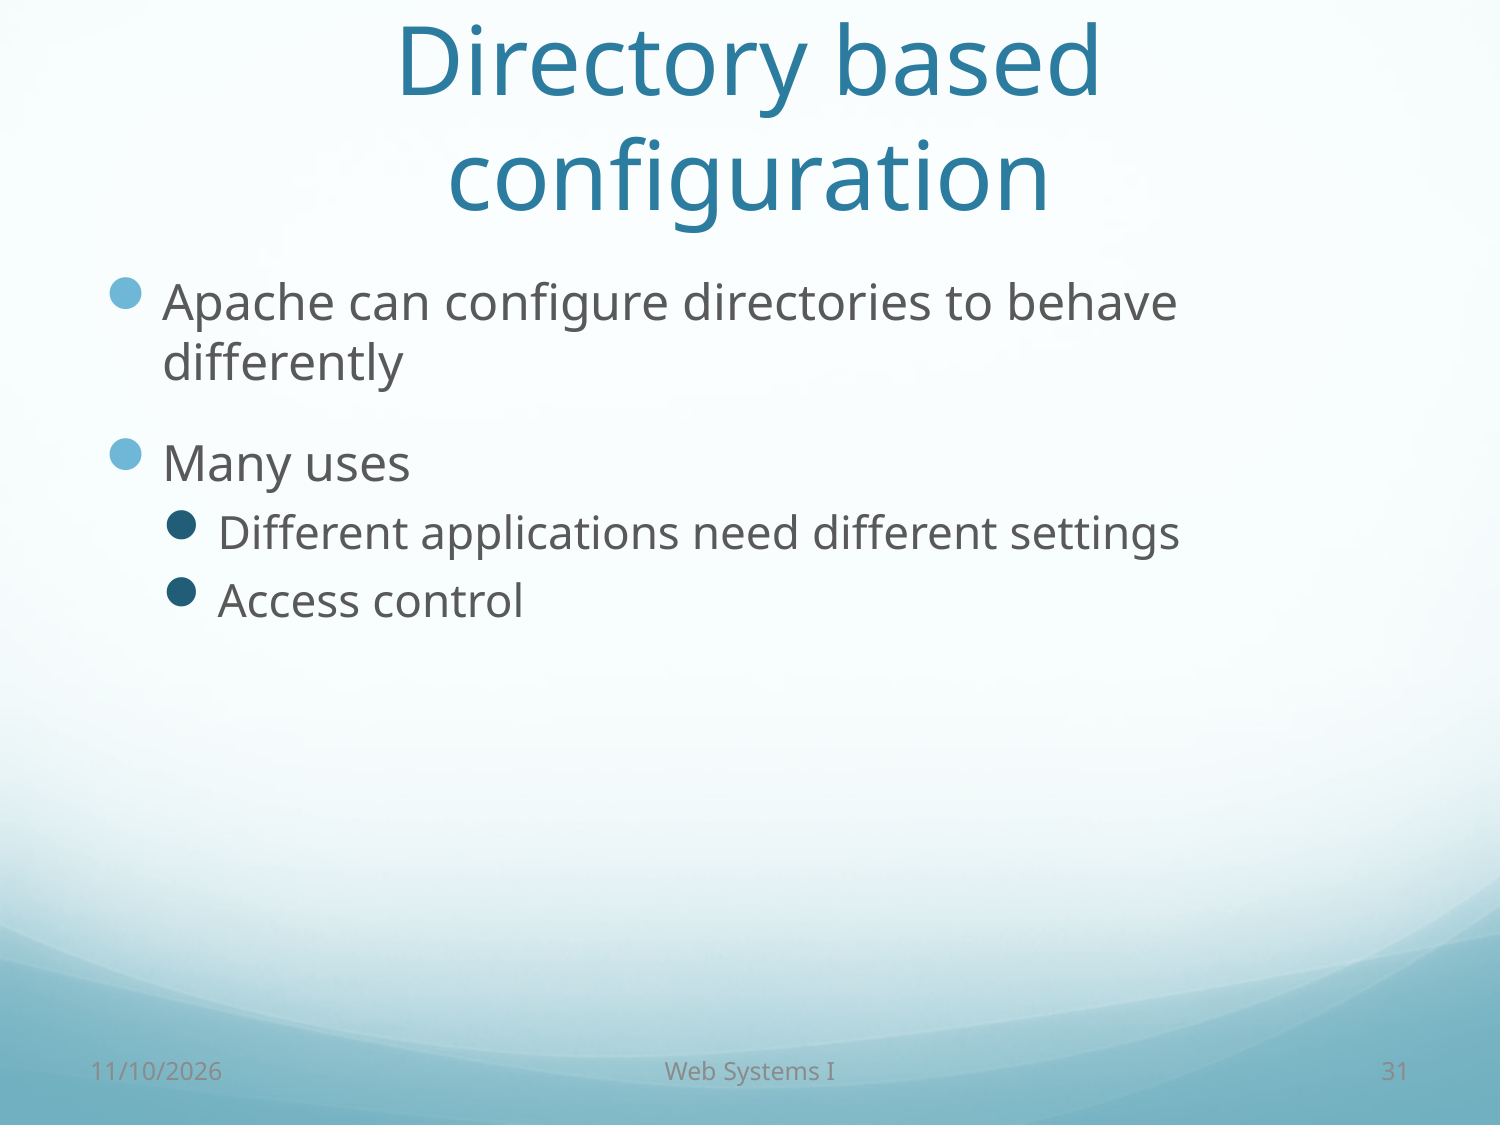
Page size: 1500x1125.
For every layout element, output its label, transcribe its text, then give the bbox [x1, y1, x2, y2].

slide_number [75, 1042, 425, 1103]
title Directory based configuration [89, 17, 1410, 238]
footer Web Systems I [512, 1042, 988, 1103]
list Apache can configure directories to behave differently Many uses Different applications need different settings Access control [89, 262, 1410, 976]
slide_number 31 [1074, 1042, 1425, 1103]
